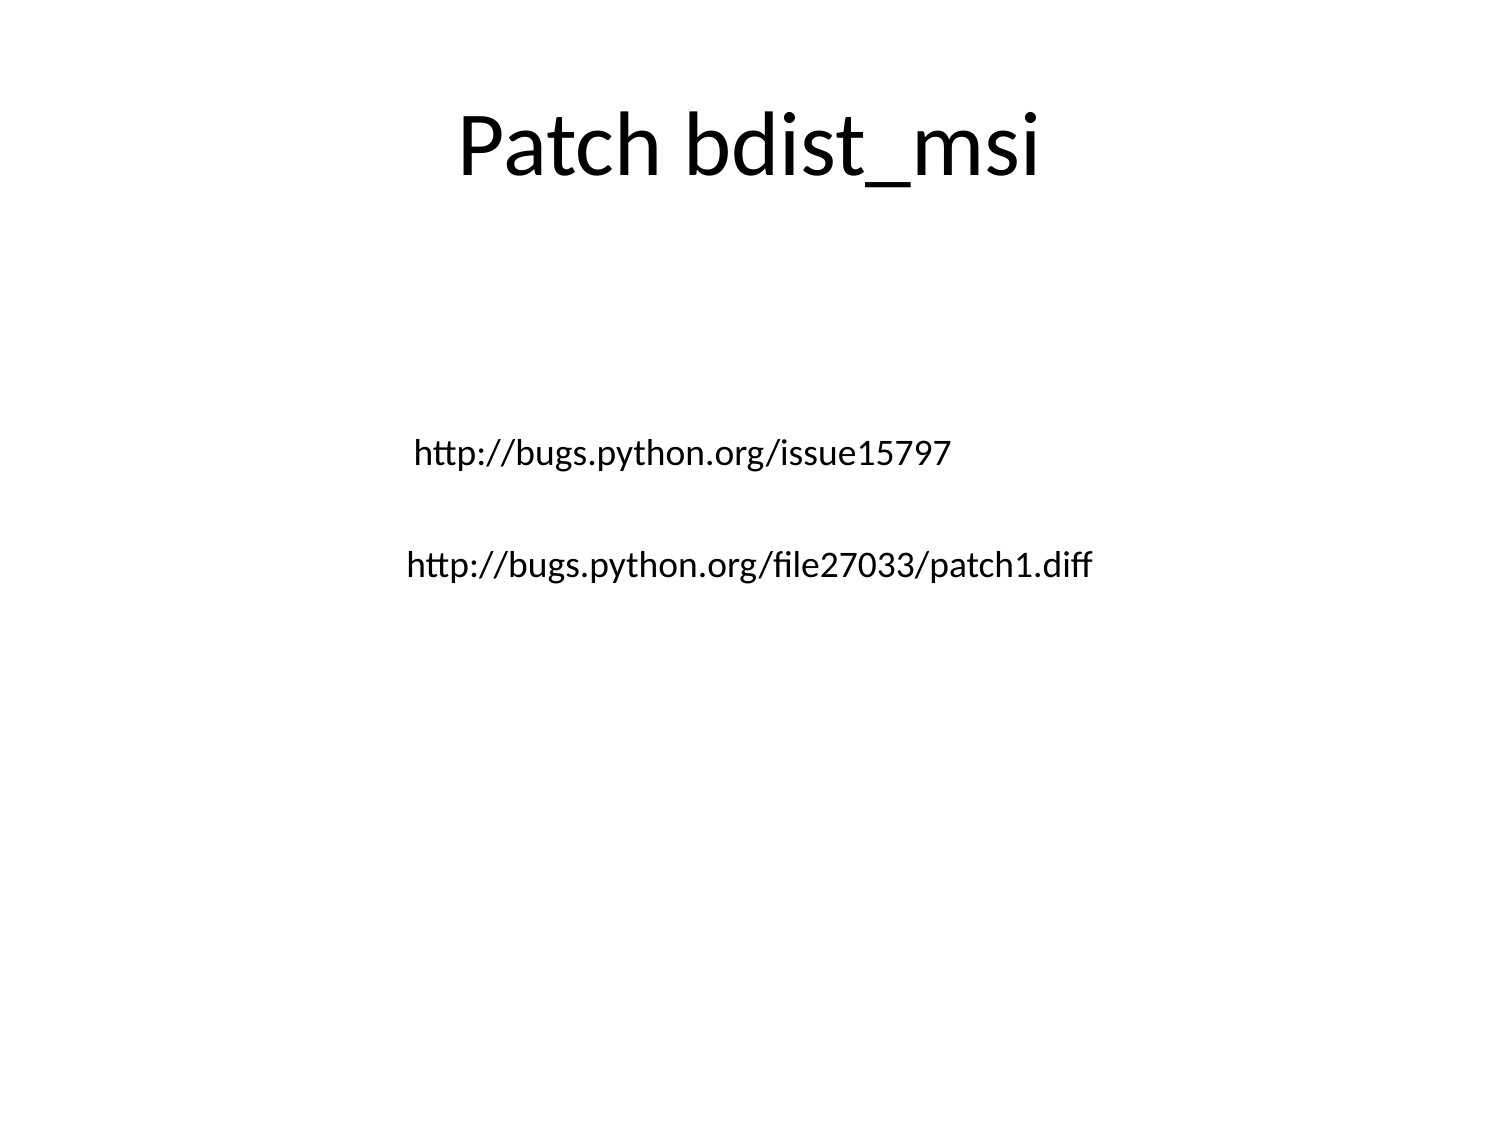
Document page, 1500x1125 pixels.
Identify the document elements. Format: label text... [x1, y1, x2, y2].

text_box http://bugs.python.org/file27033/patch1.diff [391, 532, 1109, 592]
text_box http://bugs.python.org/issue15797 [398, 420, 968, 481]
title Patch bdist_msi [75, 45, 1425, 233]
